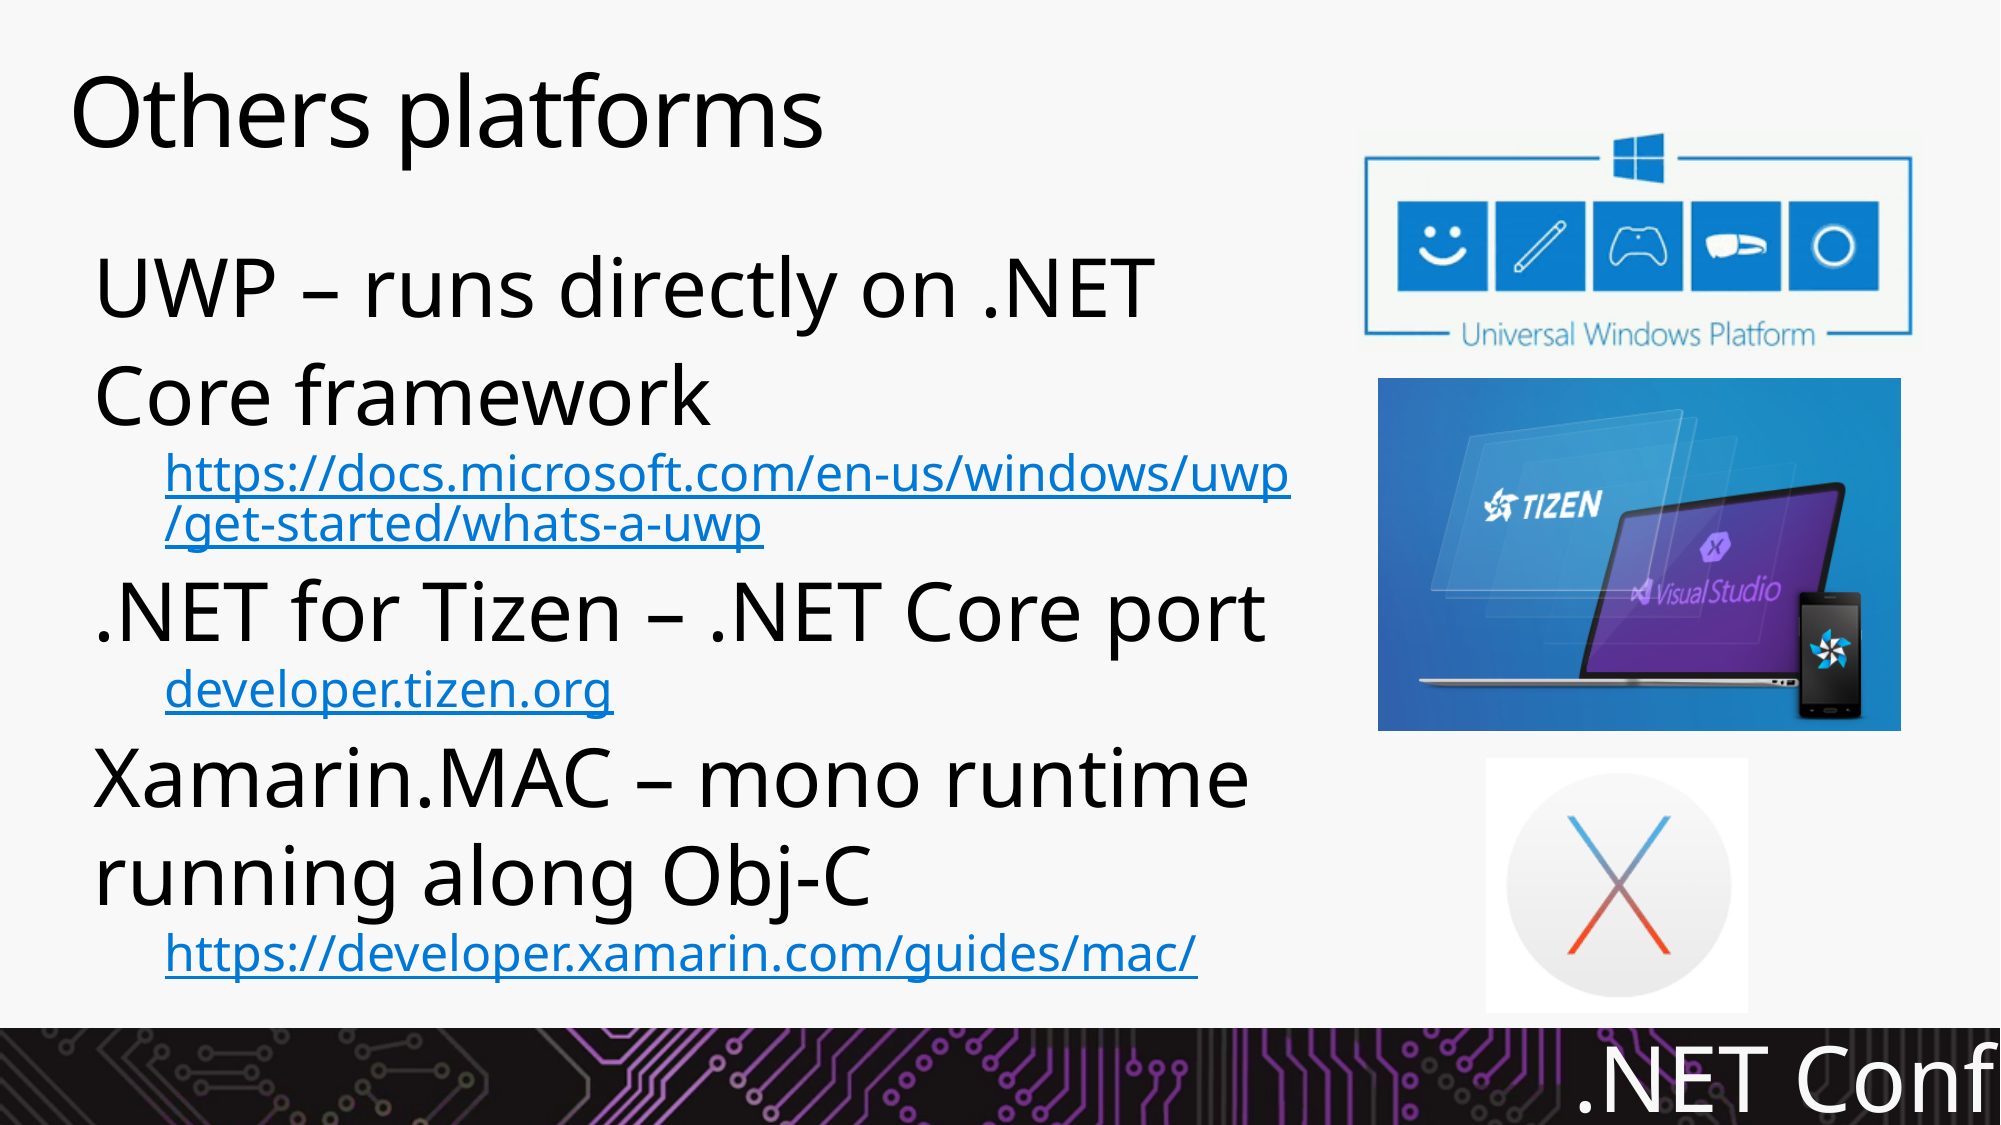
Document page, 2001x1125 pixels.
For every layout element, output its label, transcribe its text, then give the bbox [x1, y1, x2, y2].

picture [0, 1028, 2000, 1125]
list UWP – runs directly on .NET Core framework https://docs.microsoft.com/en-us/windows/uwp/get-started/whats-a-uwp .NET for Tizen – .NET Core port developer.tizen.org Xamarin.MAC – mono runtime running along Obj-C https://developer.xamarin.com/guides/mac/ [69, 210, 1323, 1042]
title Others platforms [44, 47, 1957, 196]
picture [1378, 378, 1901, 731]
picture [1485, 758, 1748, 1014]
picture [1357, 131, 1922, 351]
